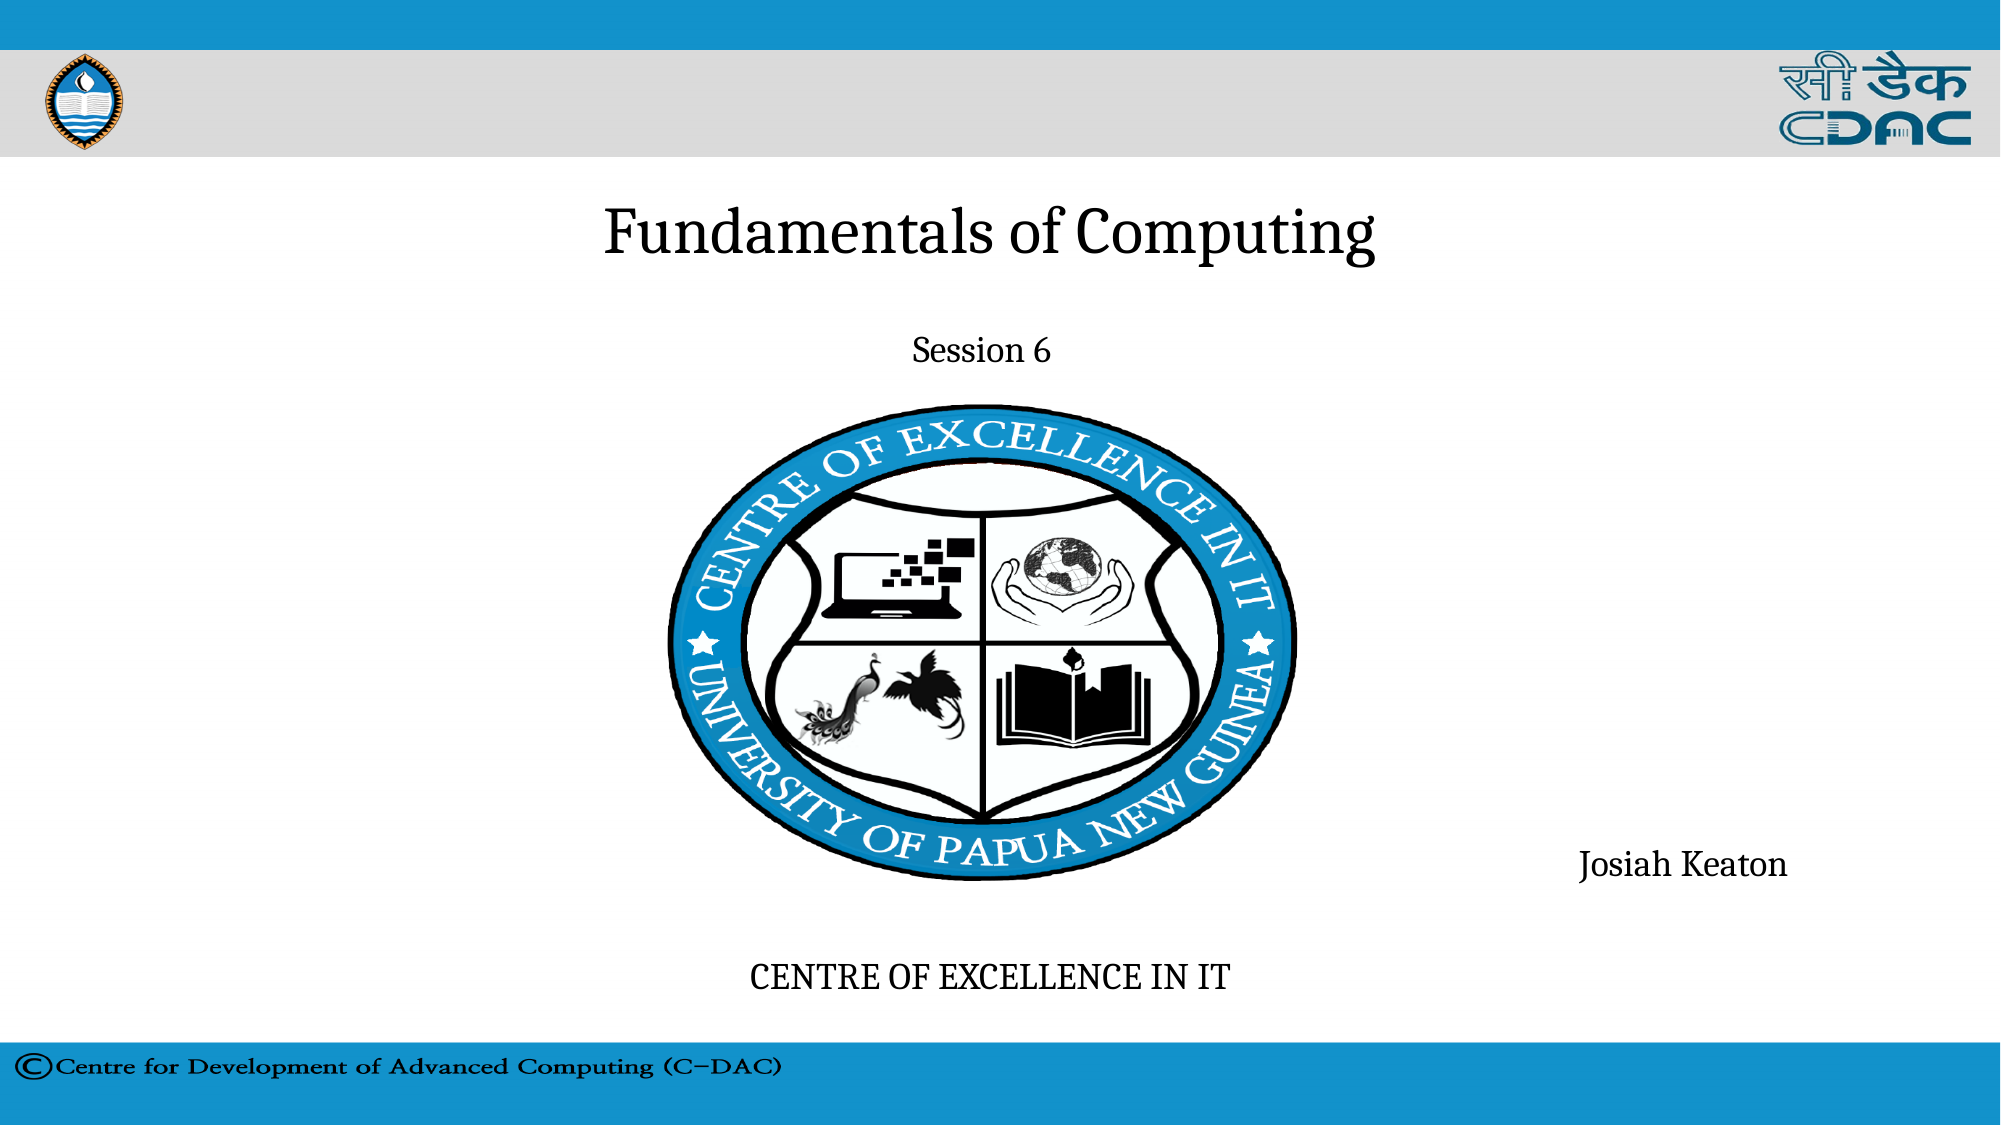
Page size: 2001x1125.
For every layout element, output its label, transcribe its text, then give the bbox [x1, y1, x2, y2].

title Fundamentals of Computing [180, 146, 1802, 319]
picture [0, 0, 2001, 1125]
